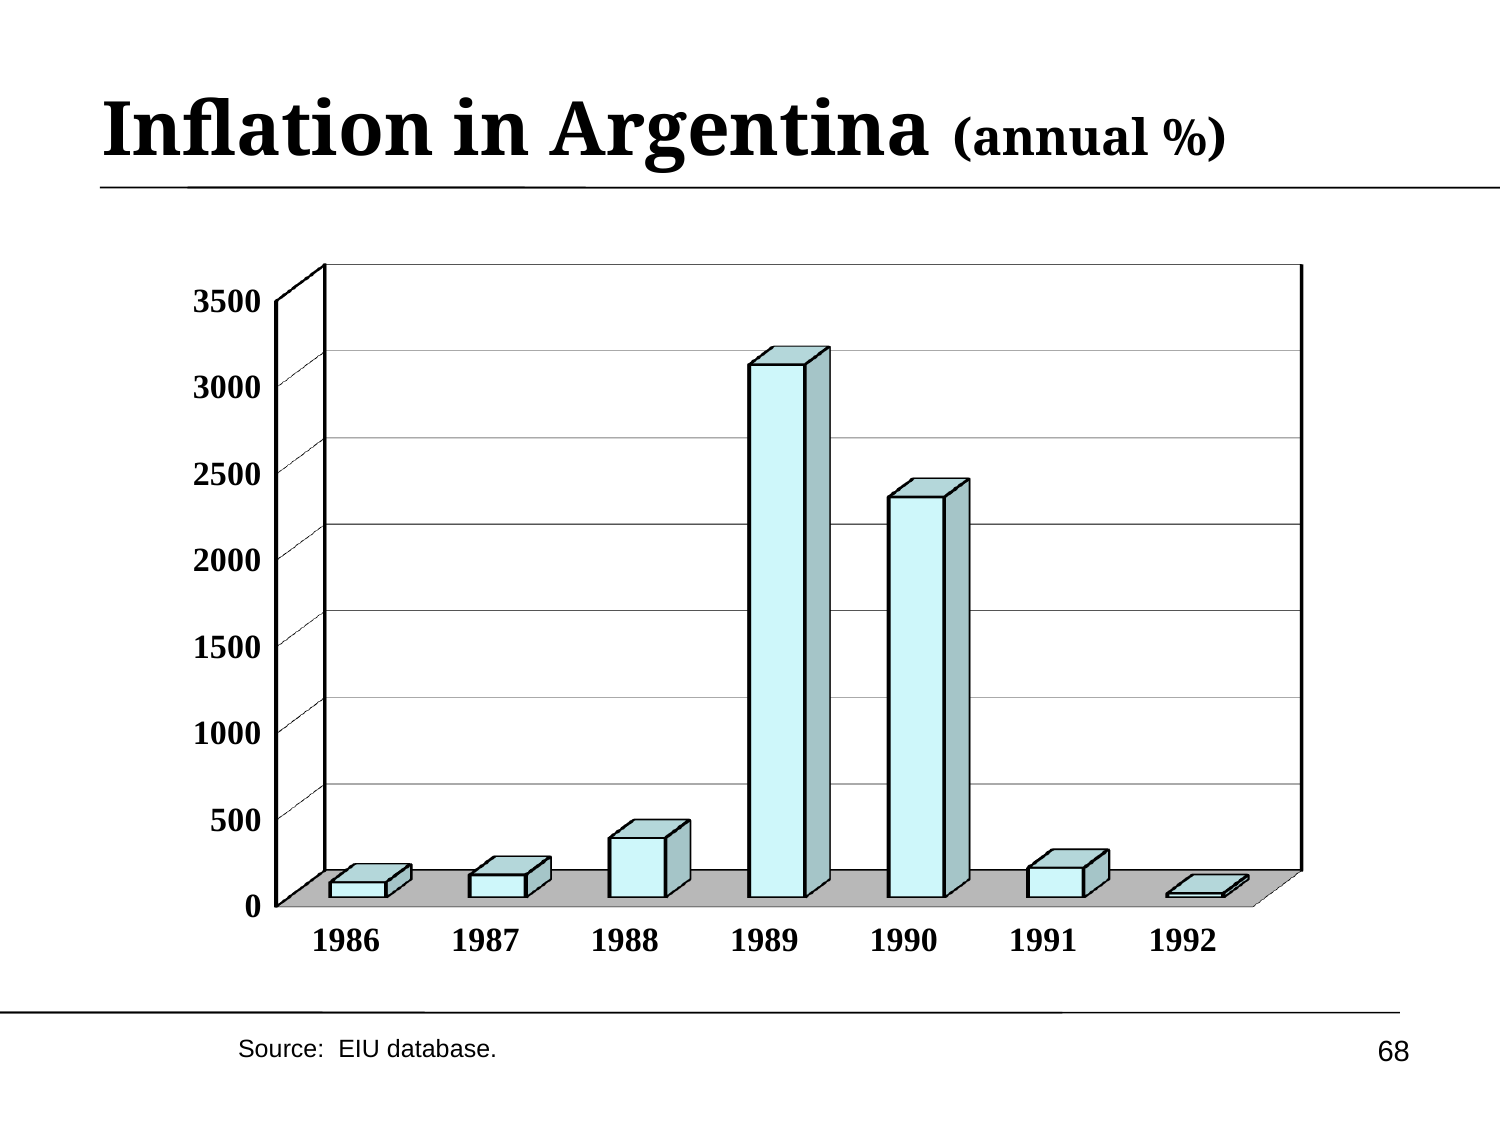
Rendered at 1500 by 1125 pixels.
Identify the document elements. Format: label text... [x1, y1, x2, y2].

chart [170, 232, 1320, 994]
text_box Source: EIU database. [223, 1025, 1249, 1070]
title Inflation in Argentina (annual %) [87, 62, 1388, 188]
slide_number 68 [1074, 1024, 1426, 1103]
